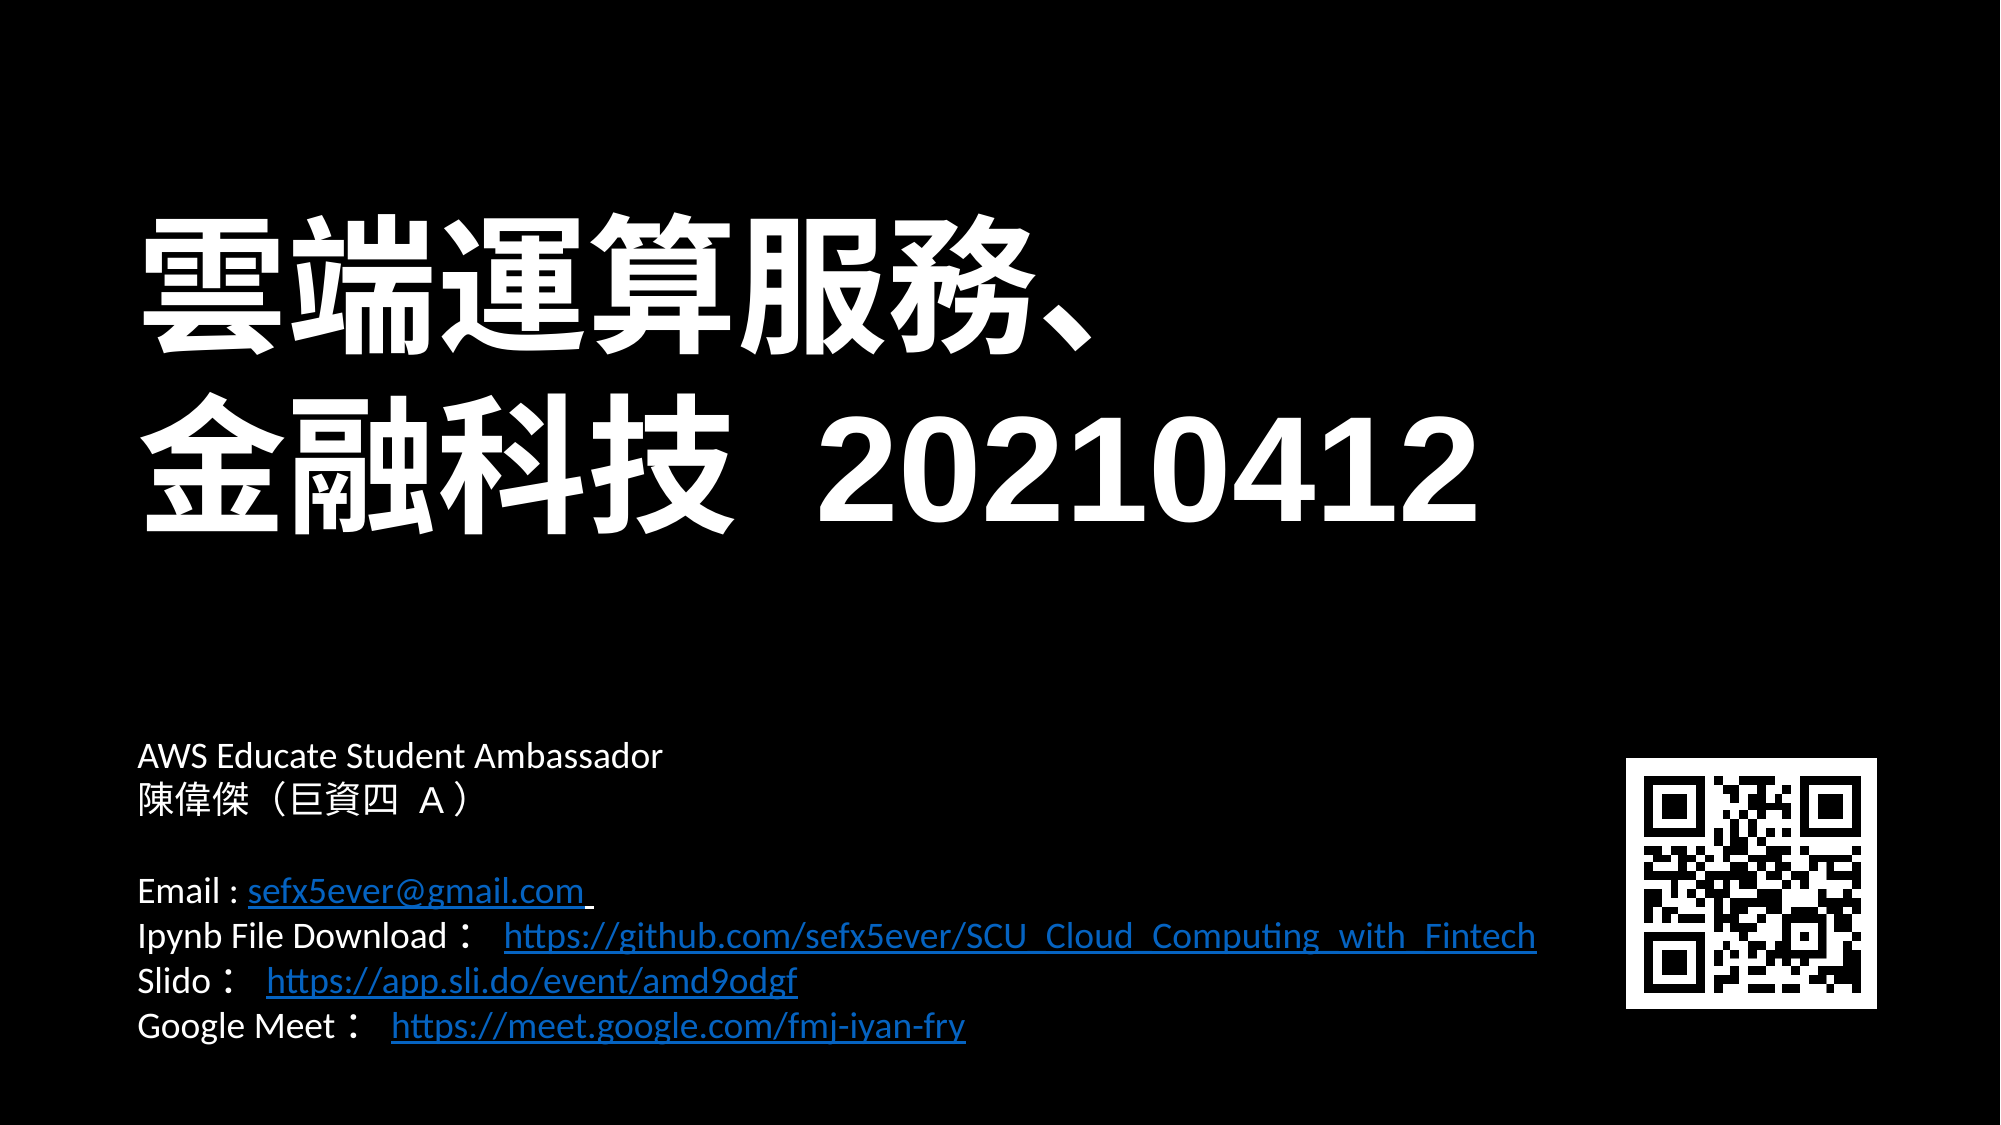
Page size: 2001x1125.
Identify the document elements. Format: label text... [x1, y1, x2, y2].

text_box AWS Educate Student Ambassador 陳偉傑（巨資四 A） Email : sefx5ever@gmail.com Ipynb File Download：https://github.com/sefx5ever/SCU_Cloud_Computing_with_Fintech Slido：https://app.sli.do/event/amd9odgf Google Meet：https://meet.google.com/fmj-iyan-fry [122, 723, 1734, 1054]
picture [1626, 758, 1877, 1009]
text_box 雲端運算服務、 金融科技 20210412 [122, 183, 1877, 559]
